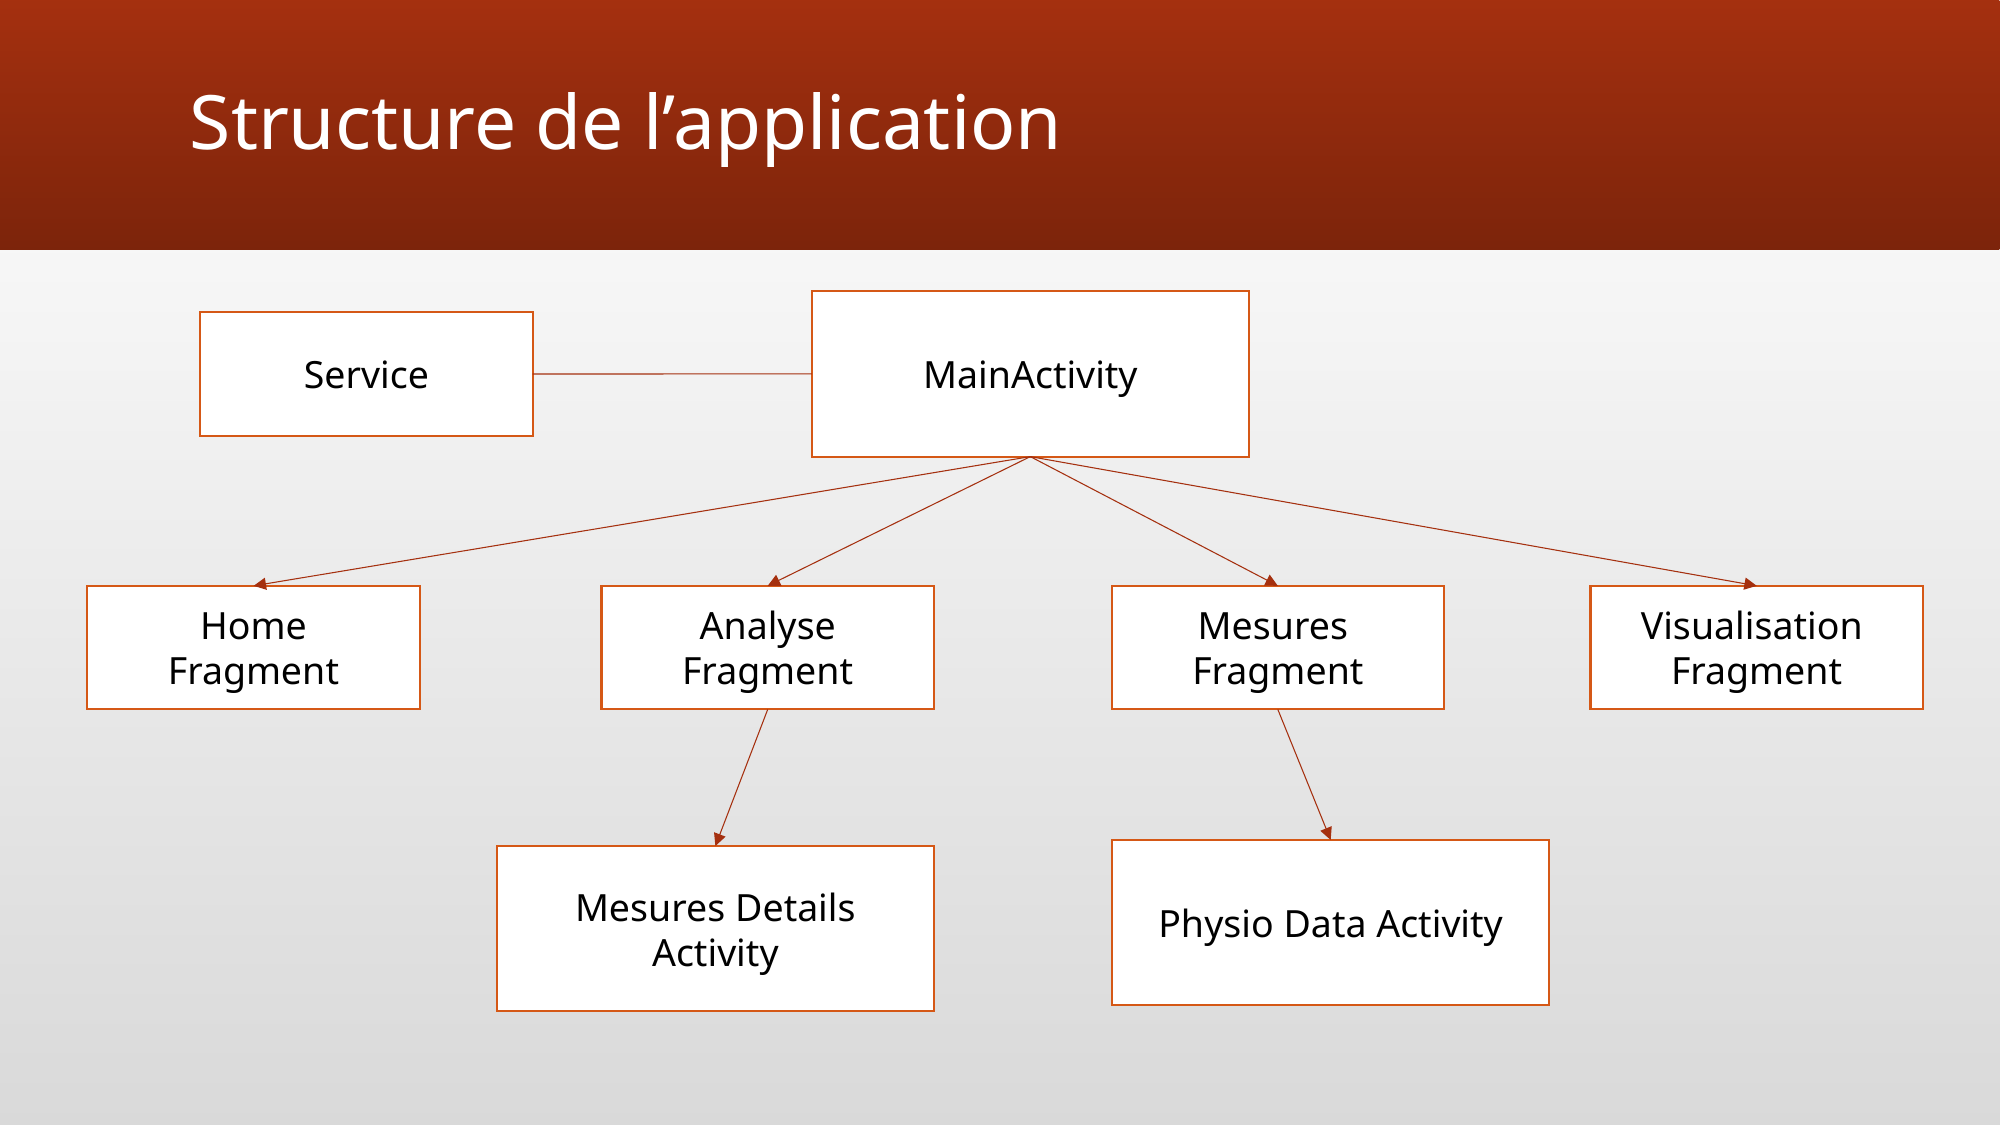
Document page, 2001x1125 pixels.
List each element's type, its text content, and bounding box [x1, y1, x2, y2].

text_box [1030, 456, 1757, 586]
text_box MainActivity [811, 290, 1250, 456]
text_box Physio Data Activity [1111, 839, 1550, 1006]
text_box Home Fragment [86, 585, 421, 710]
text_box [253, 456, 767, 586]
text_box Service [199, 311, 534, 437]
text_box Visualisation Fragment [1589, 585, 1924, 710]
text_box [715, 709, 768, 846]
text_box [1277, 709, 1331, 840]
text_box Mesures Details Activity [496, 845, 935, 1012]
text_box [767, 456, 1030, 586]
text_box Analyse Fragment [600, 586, 935, 710]
text_box Mesures Fragment [1111, 586, 1445, 710]
title Structure de l’application [174, 16, 1825, 234]
